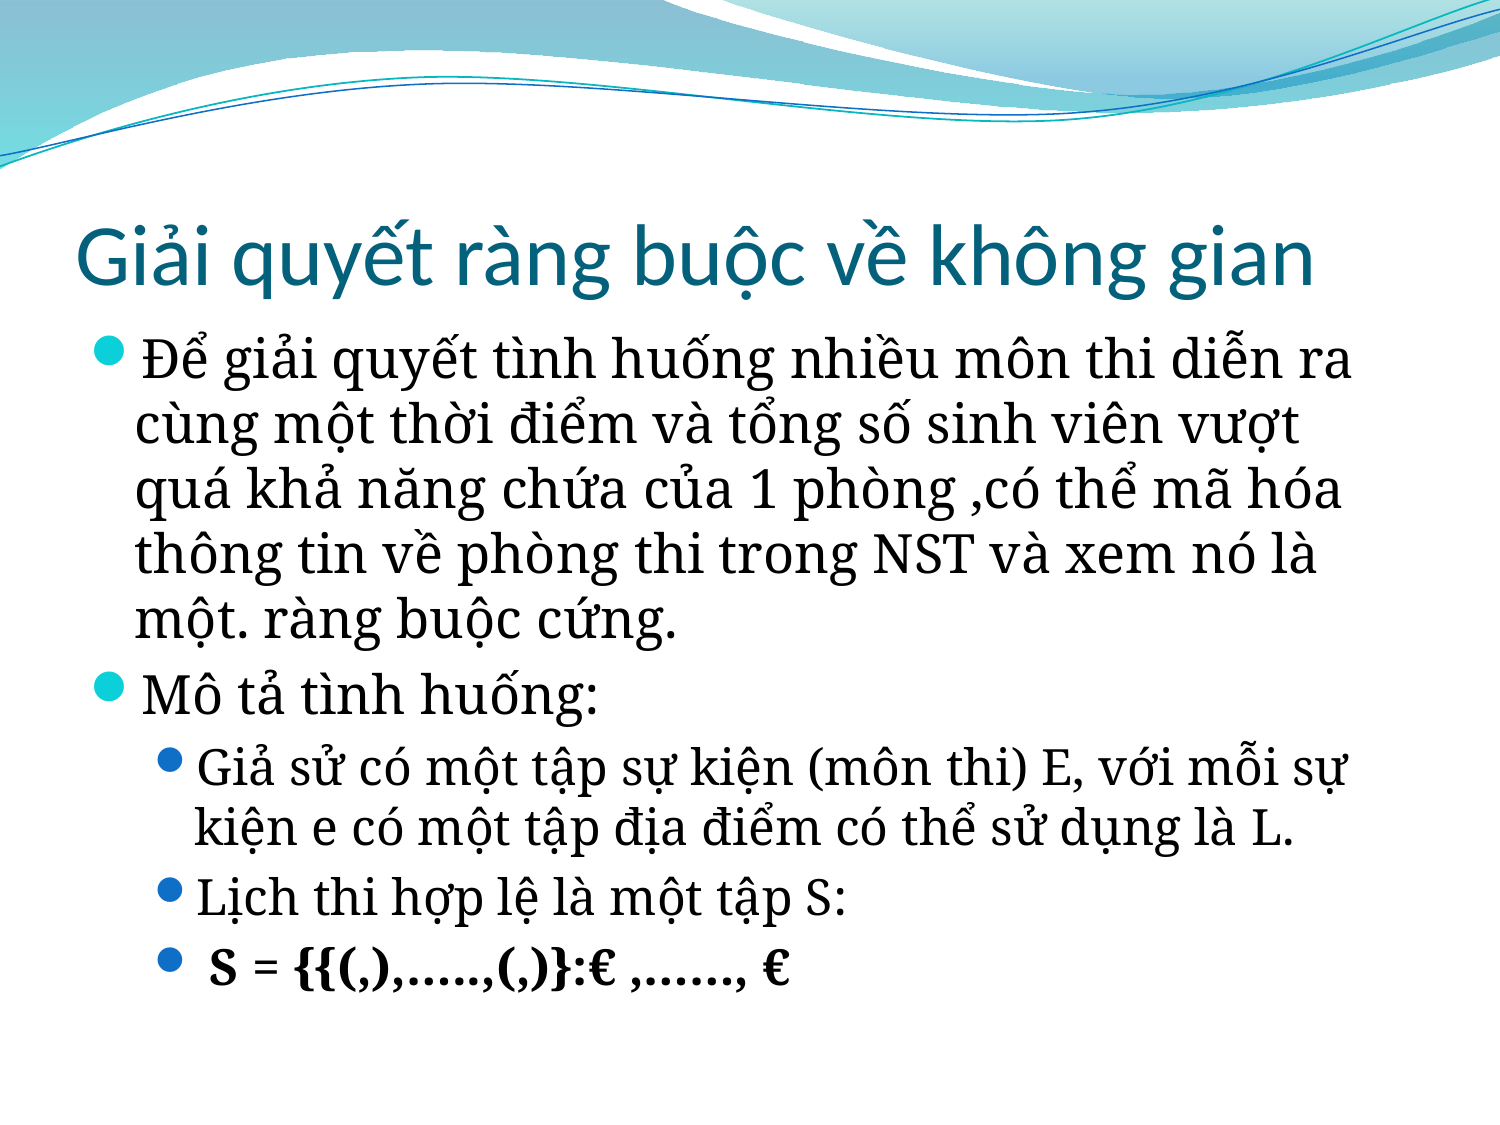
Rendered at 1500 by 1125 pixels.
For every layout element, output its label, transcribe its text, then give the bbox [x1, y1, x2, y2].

title Giải quyết ràng buộc về không gian [75, 115, 1425, 303]
